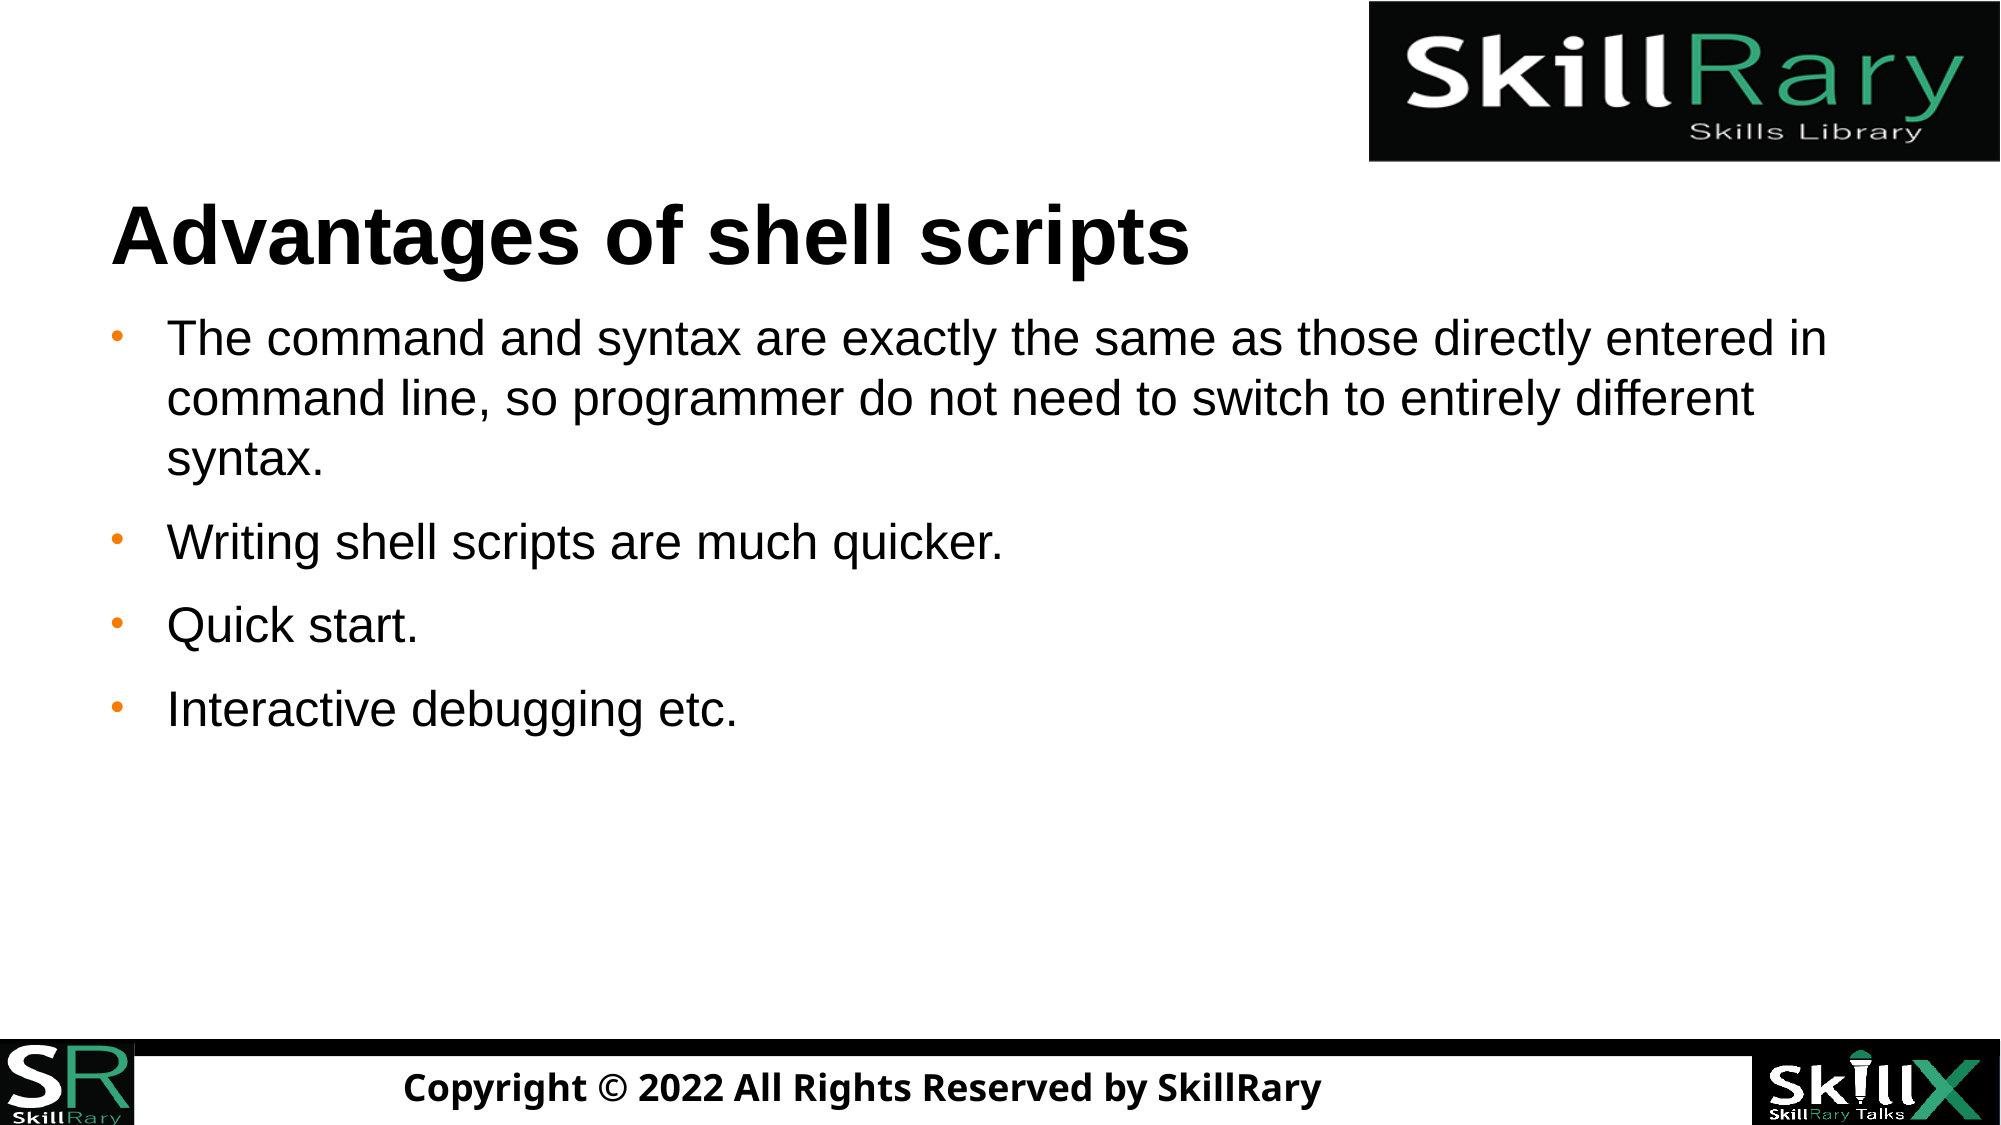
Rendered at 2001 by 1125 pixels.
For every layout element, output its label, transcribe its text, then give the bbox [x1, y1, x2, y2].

picture [1369, 0, 2000, 245]
picture [1752, 1041, 1996, 1125]
picture [0, 1034, 136, 1125]
list Advantages of shell scripts The command and syntax are exactly the same as those directly entered in command line, so programmer do not need to switch to entirely different syntax. Writing shell scripts are much quicker. Quick start. Interactive debugging etc. [95, 174, 1875, 978]
